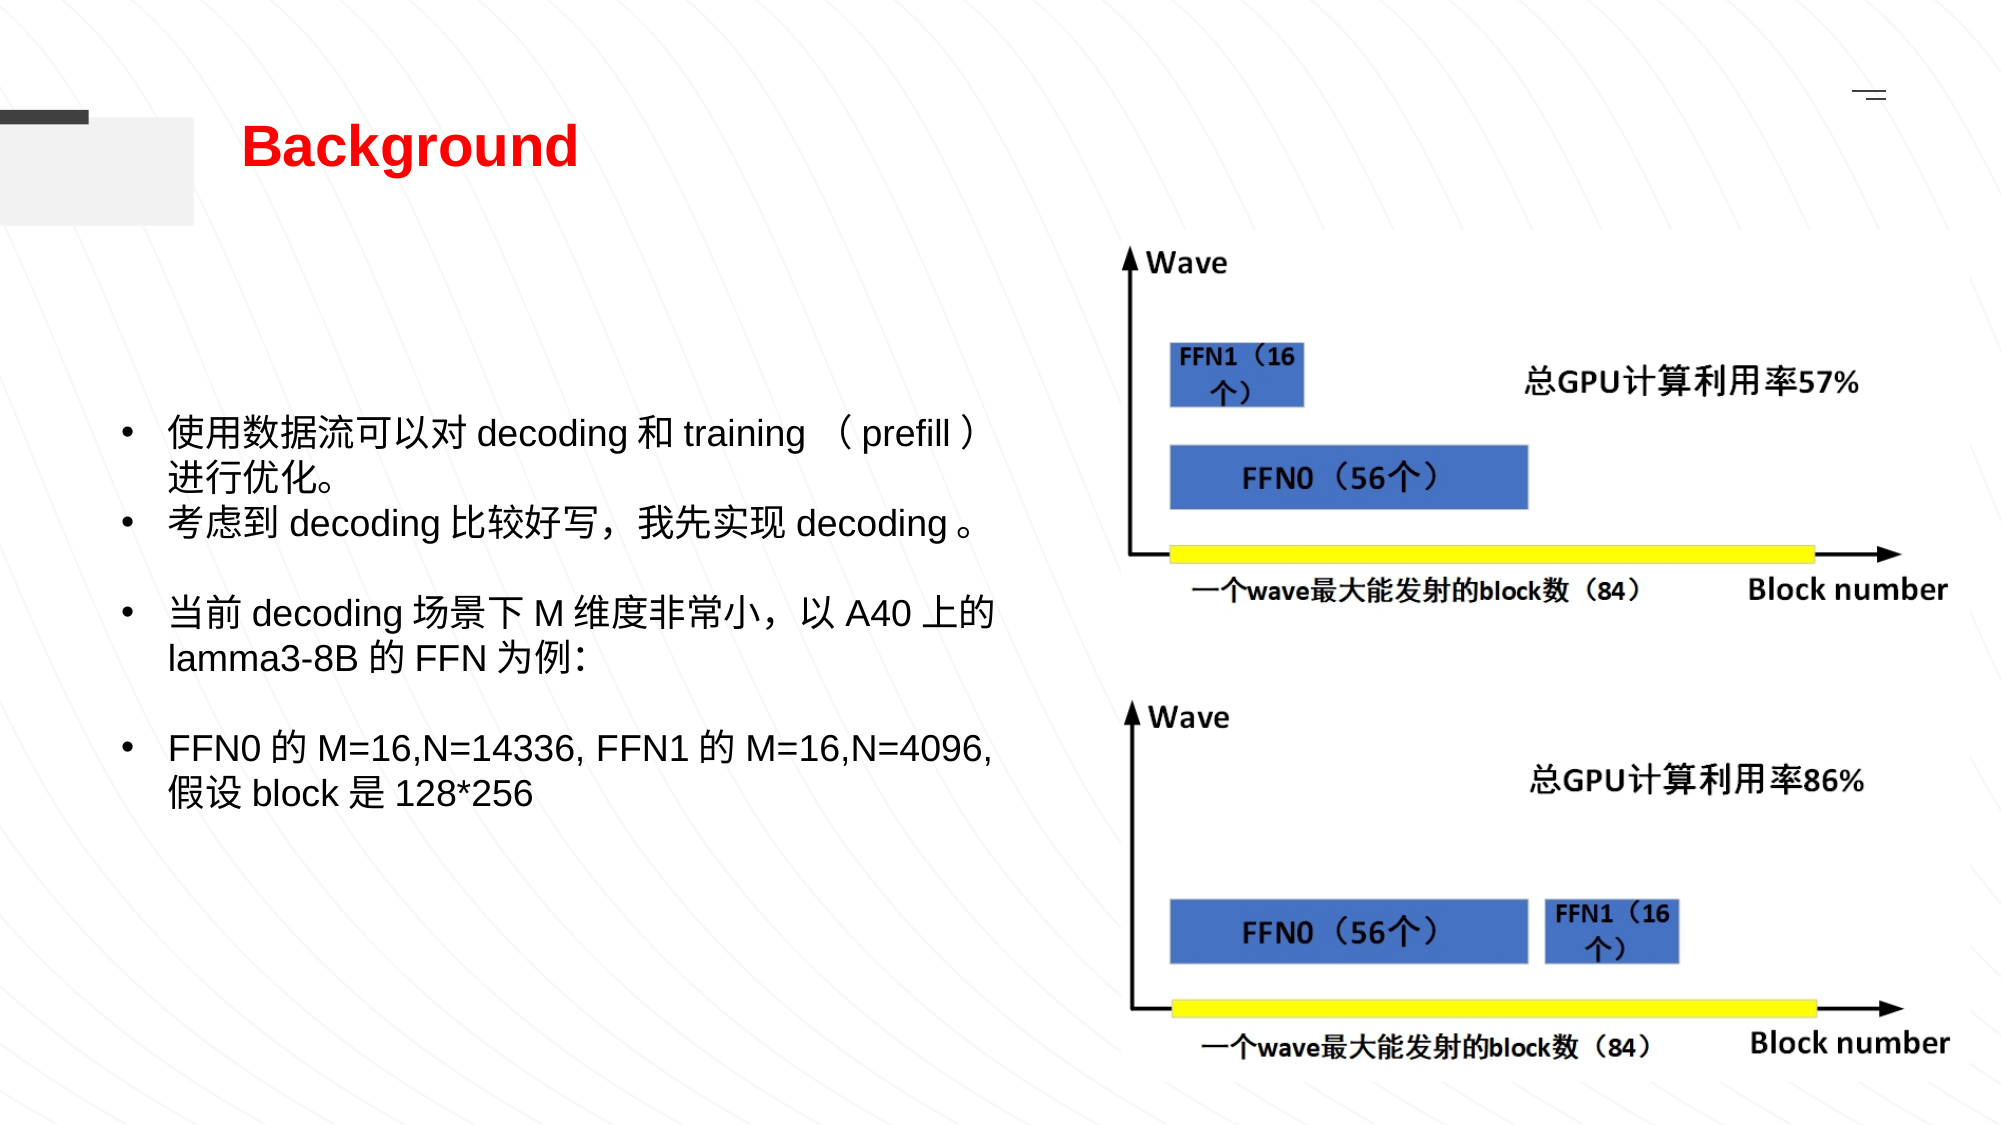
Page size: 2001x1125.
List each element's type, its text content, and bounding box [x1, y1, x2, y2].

picture [1121, 230, 1970, 1082]
text_box 使用数据流可以对decoding和training（prefill）进行优化。 考虑到decoding比较好写，我先实现decoding。 当前decoding场景下M维度非常小，以A40上的lamma3-8B的FFN为例： FFN0的M=16,N=14336, FFN1的M=16,N=4096, 假设block是128*256 [106, 402, 1013, 822]
text_box Background [226, 101, 893, 186]
